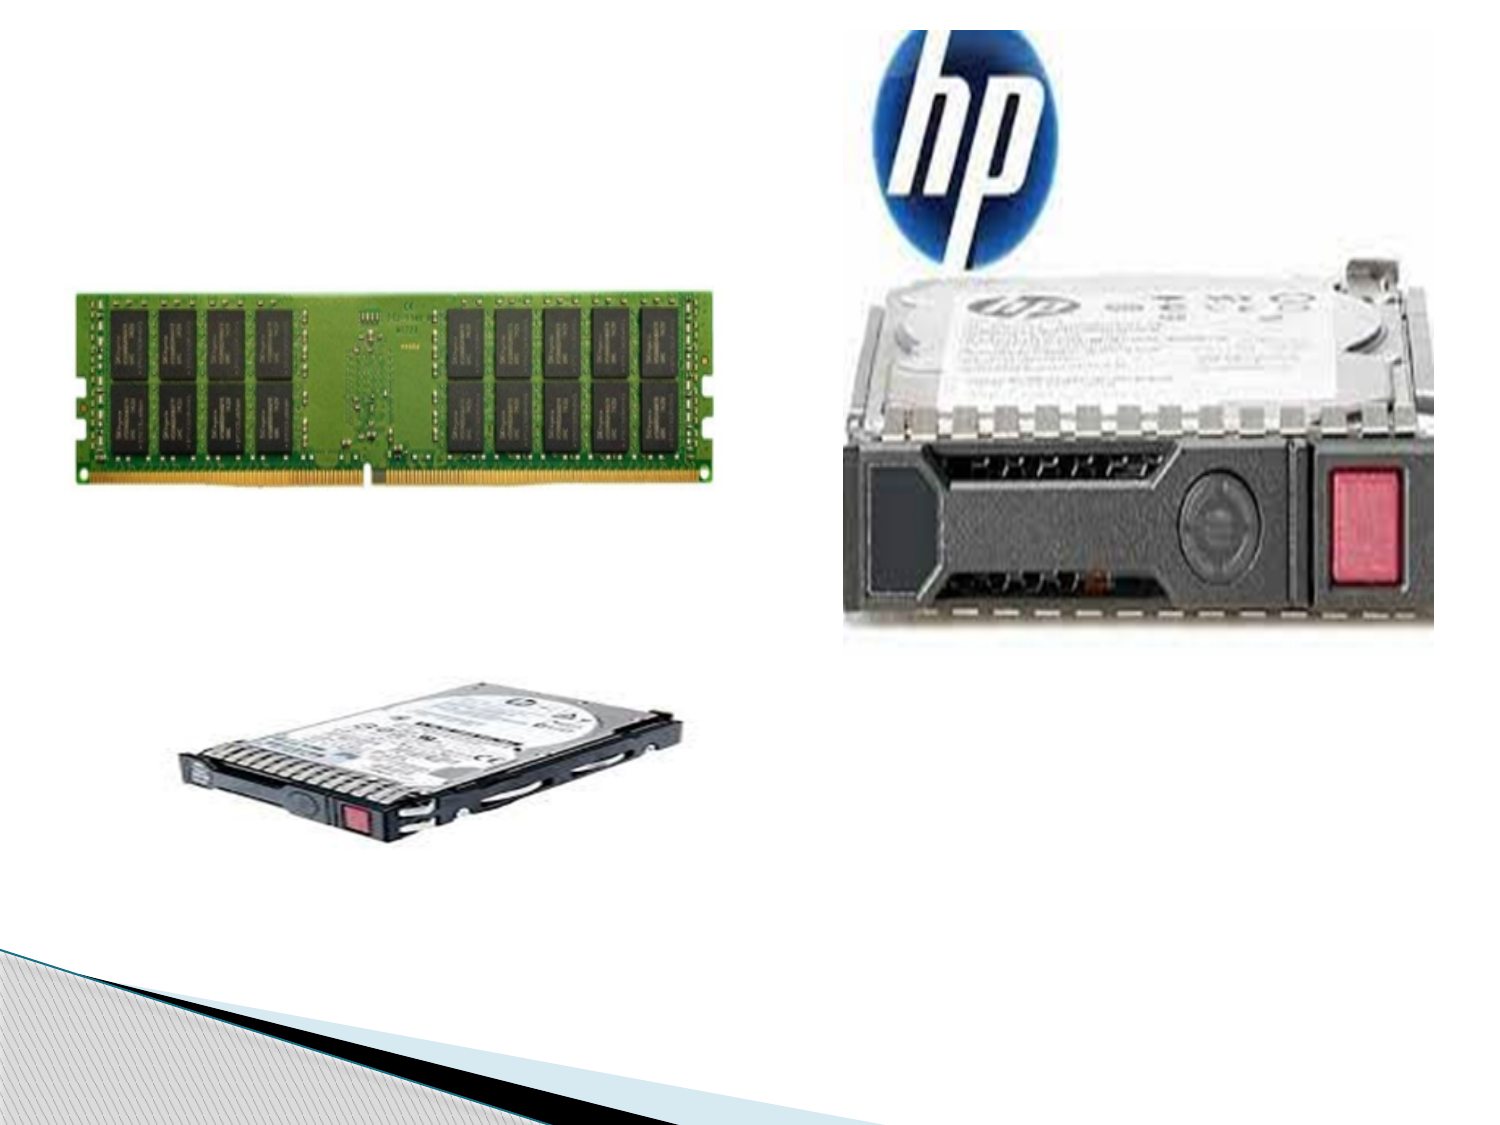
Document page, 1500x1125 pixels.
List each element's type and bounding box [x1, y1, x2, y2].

list [64, 101, 727, 681]
picture [843, 30, 1435, 658]
picture [88, 562, 774, 965]
